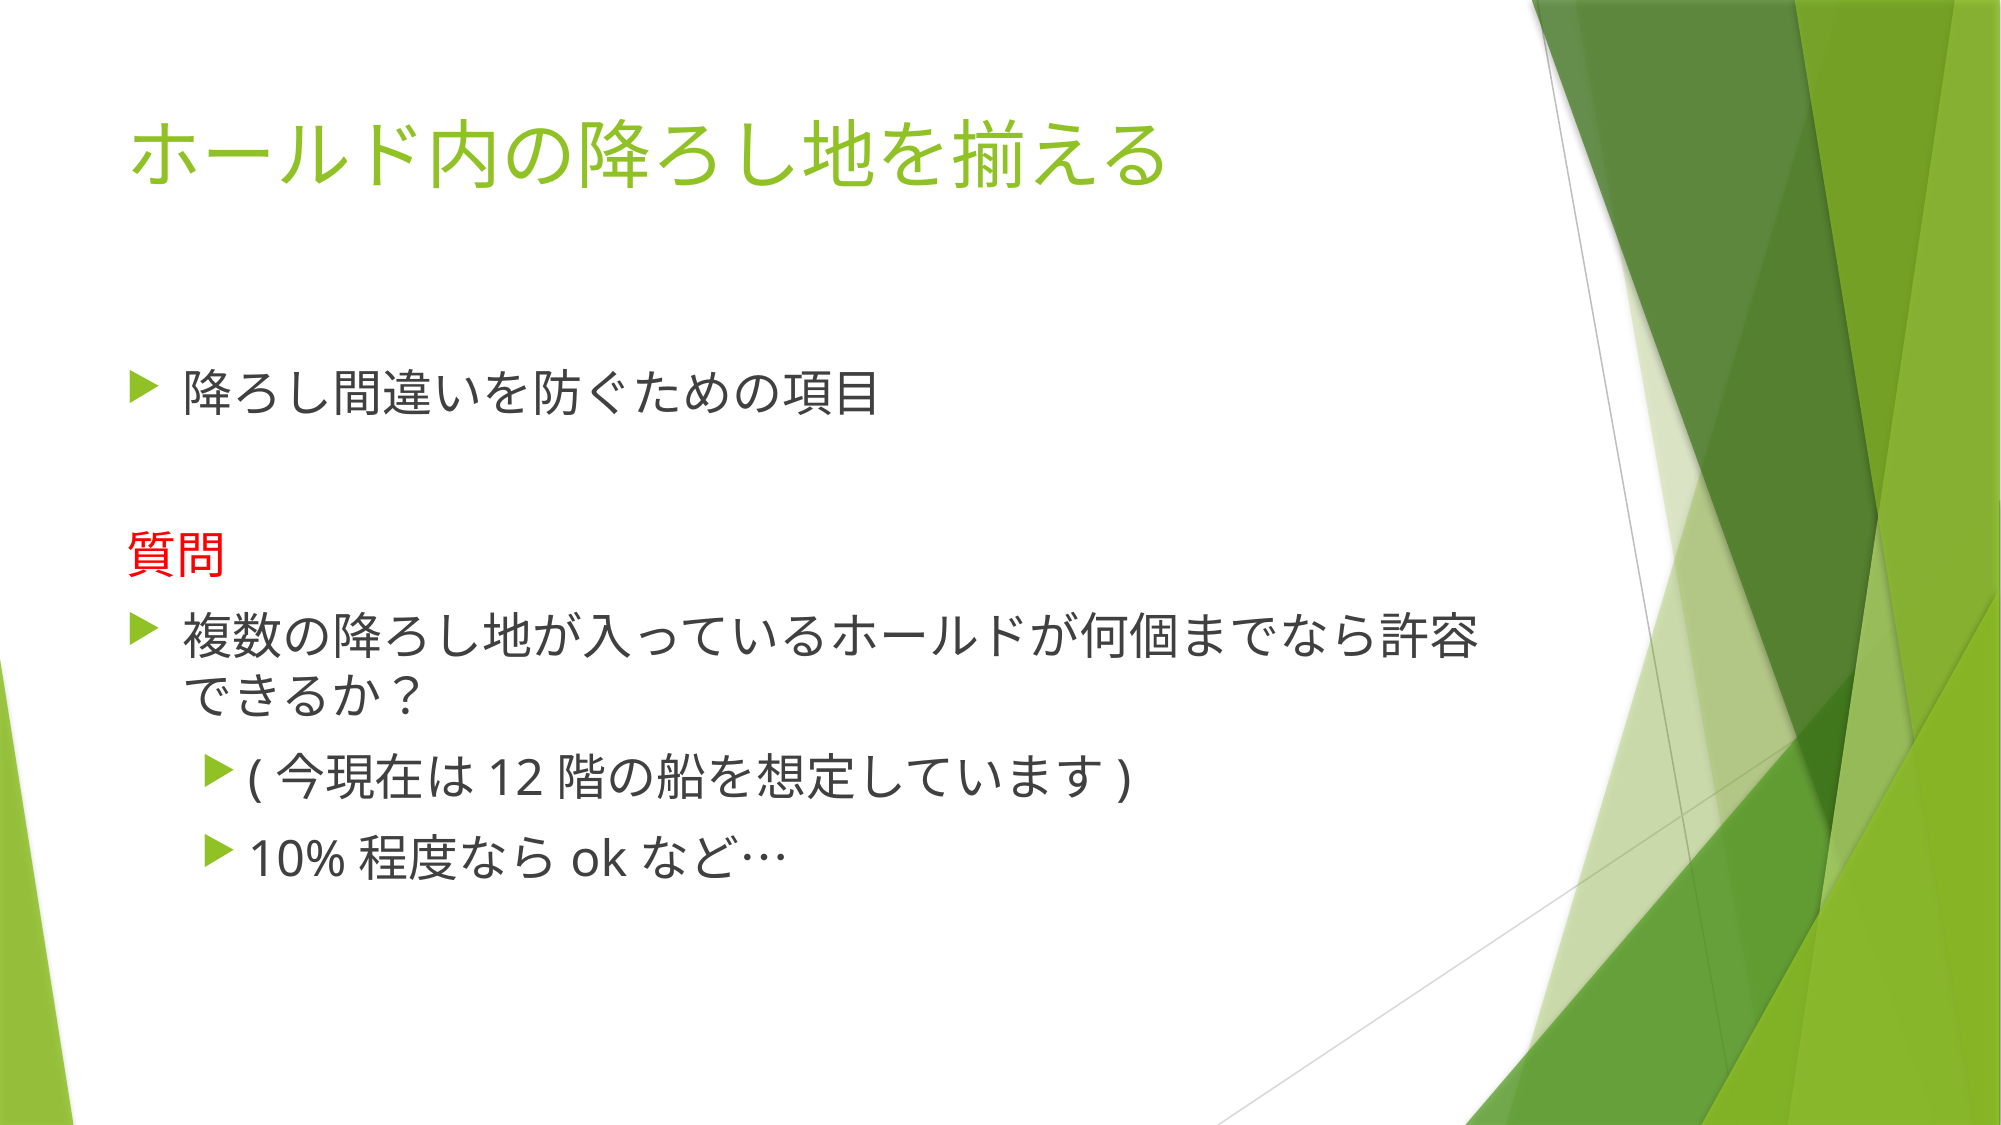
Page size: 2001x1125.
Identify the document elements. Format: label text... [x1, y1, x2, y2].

title ホールド内の降ろし地を揃える [111, 99, 1522, 317]
list 降ろし間違いを防ぐための項目 質問 複数の降ろし地が入っているホールドが何個までなら許容できるか？ (今現在は12階の船を想定しています) 10%程度ならokなど… [111, 354, 1522, 992]
